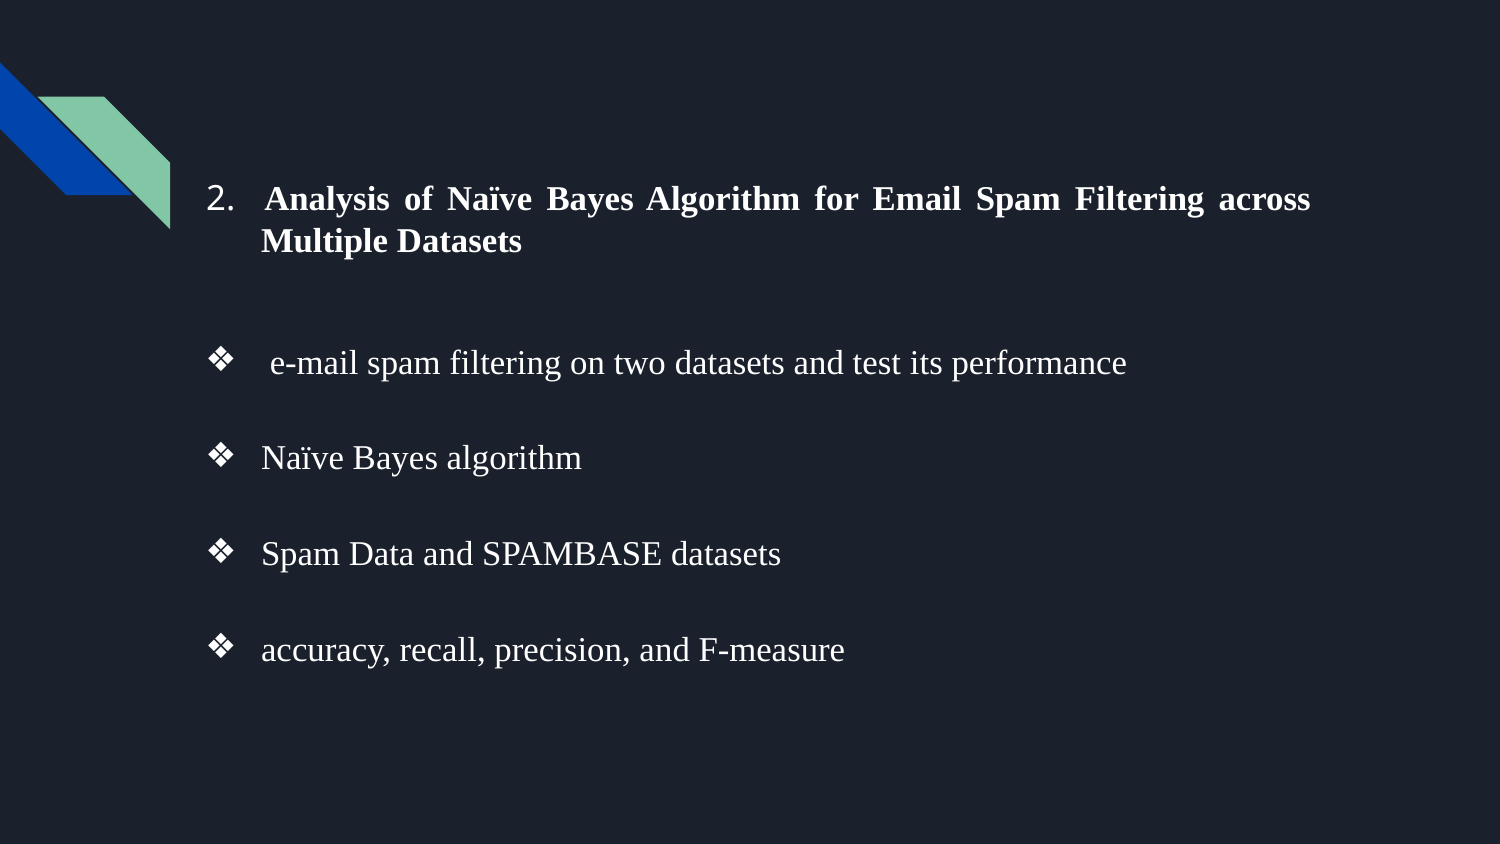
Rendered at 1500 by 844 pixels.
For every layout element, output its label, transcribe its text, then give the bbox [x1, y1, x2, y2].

list 2. Analysis of Naïve Bayes Algorithm for Email Spam Filtering across Multiple Datasets e-mail spam filtering on two datasets and test its performance Naïve Bayes algorithm Spam Data and SPAMBASE datasets accuracy, recall, precision, and F-measure [172, 160, 1328, 683]
